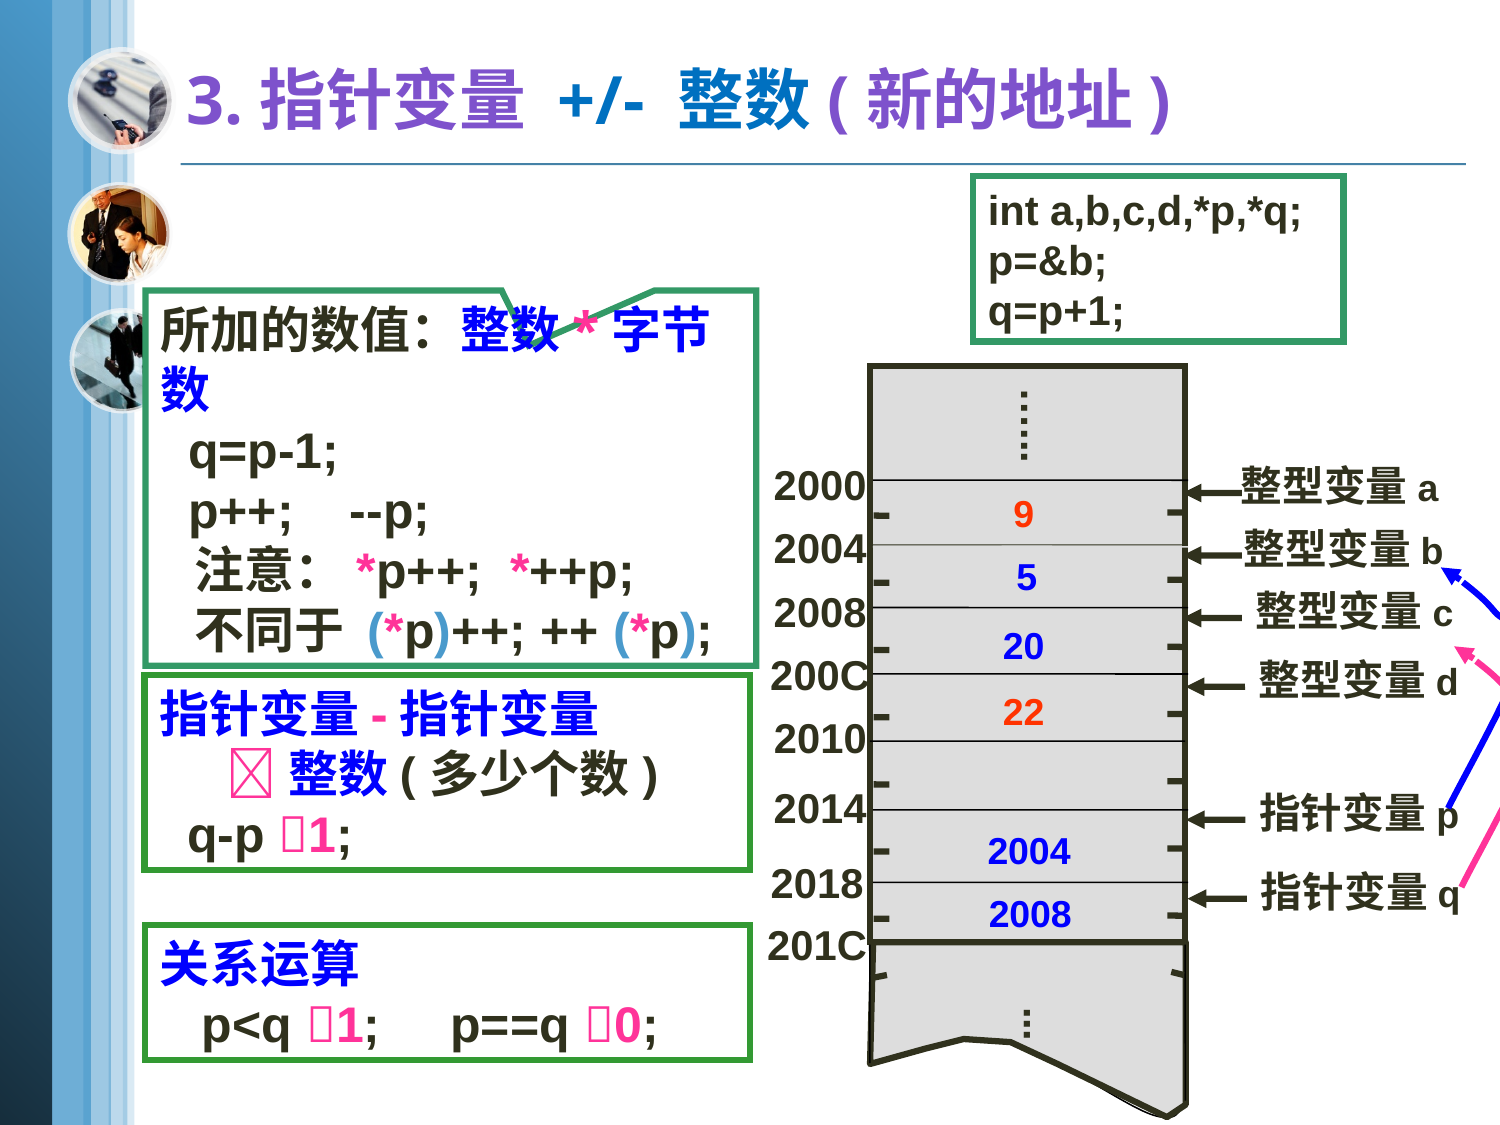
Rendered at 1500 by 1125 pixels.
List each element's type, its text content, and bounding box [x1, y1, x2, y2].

text_box 关系运算 p<q 1; p==q 0; [145, 925, 750, 1060]
picture [78, 57, 166, 144]
picture [75, 313, 145, 408]
text_box int a,b,c,d,*p,*q; p=&b; q=p+1; [973, 176, 1344, 342]
text_box 3.指针变量 +/- 整数(新的地址) [171, 49, 1422, 143]
text_box 所加的数值：整数*字节数 q=p-1; p++; --p; 注意：*p++; *++p; 不同于 (*p)++; ++ (*p); [145, 290, 757, 666]
text_box 指针变量-指针变量 整数(多少个数) q-p 1; [144, 675, 750, 871]
picture [74, 189, 166, 279]
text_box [751, 366, 1500, 1125]
